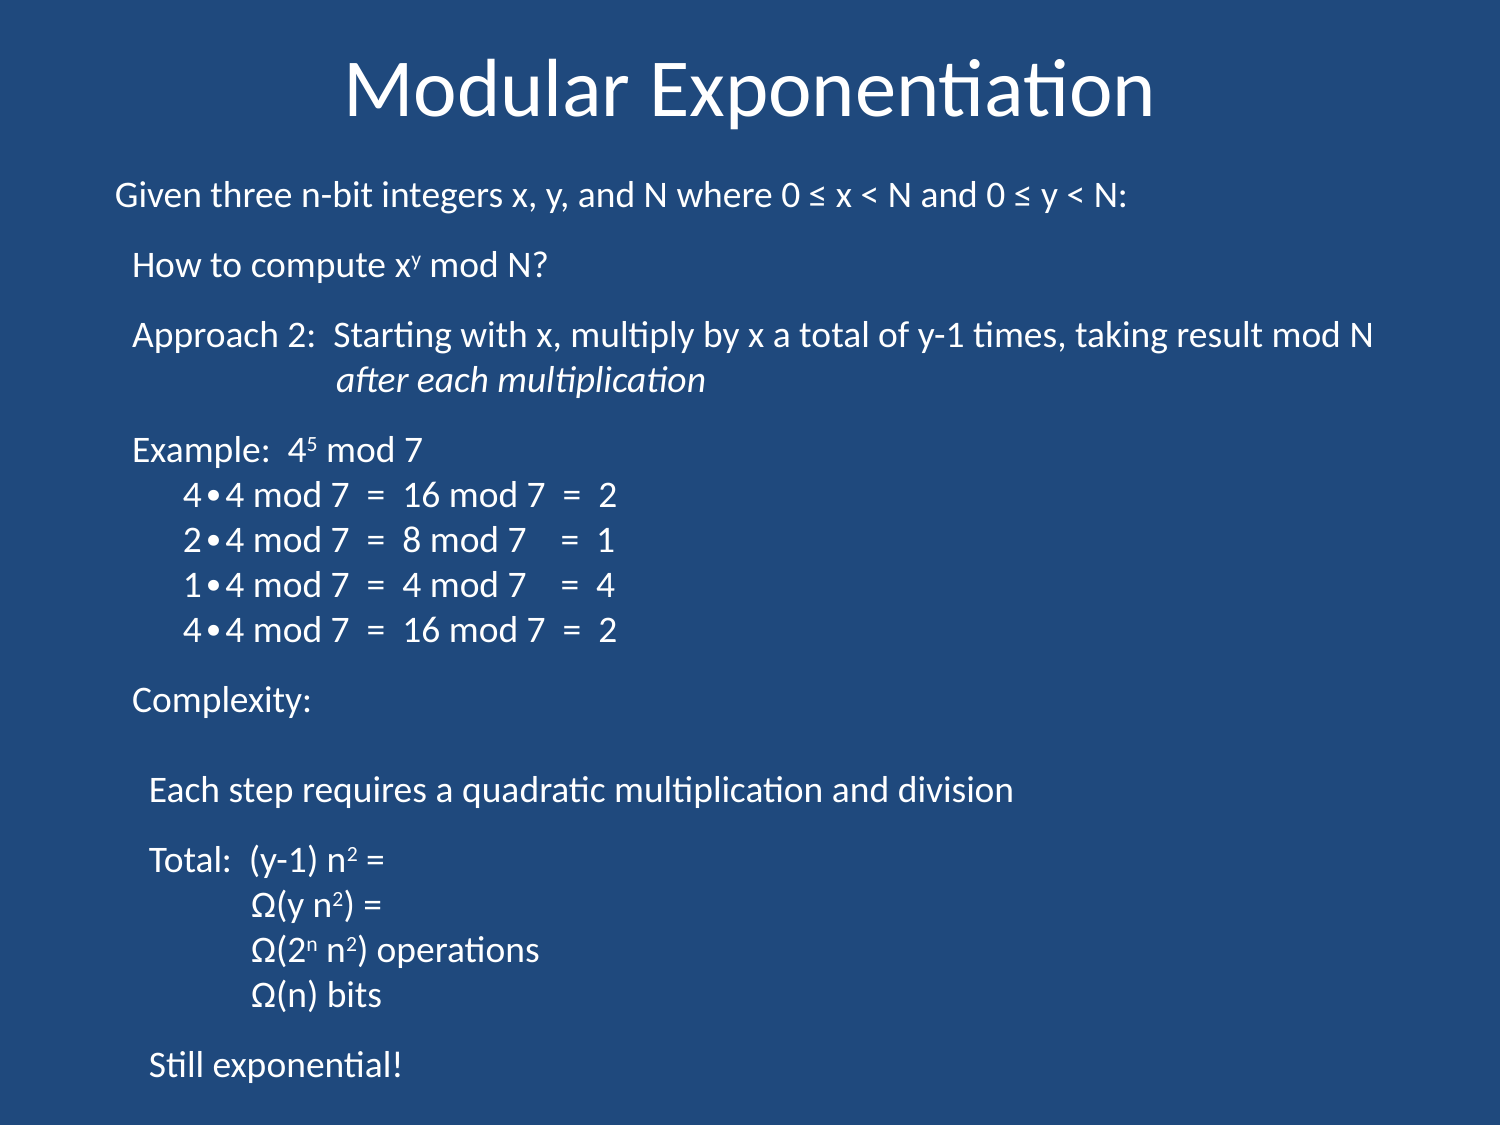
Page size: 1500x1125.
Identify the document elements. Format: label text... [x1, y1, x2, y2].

text_box Given three n-bit integers x, y, and N where 0 ≤ x < N and 0 ≤ y < N: How to compute xy mod N? Approach 2: Starting with x, multiply by x a total of y-1 times, taking result mod N after each multiplication Example: 45 mod 7 4∙4 mod 7 = 16 mod 7 = 2 2∙4 mod 7 = 8 mod 7 = 1 1∙4 mod 7 = 4 mod 7 = 4 4∙4 mod 7 = 16 mod 7 = 2 Complexity: Each step requires a quadratic multiplication and division Total: (y-1) n2 = Ω(y n2) = Ω(2n n2) operations Ω(n) bits Still exponential! [99, 162, 1413, 1125]
title Modular Exponentiation [75, 24, 1425, 143]
